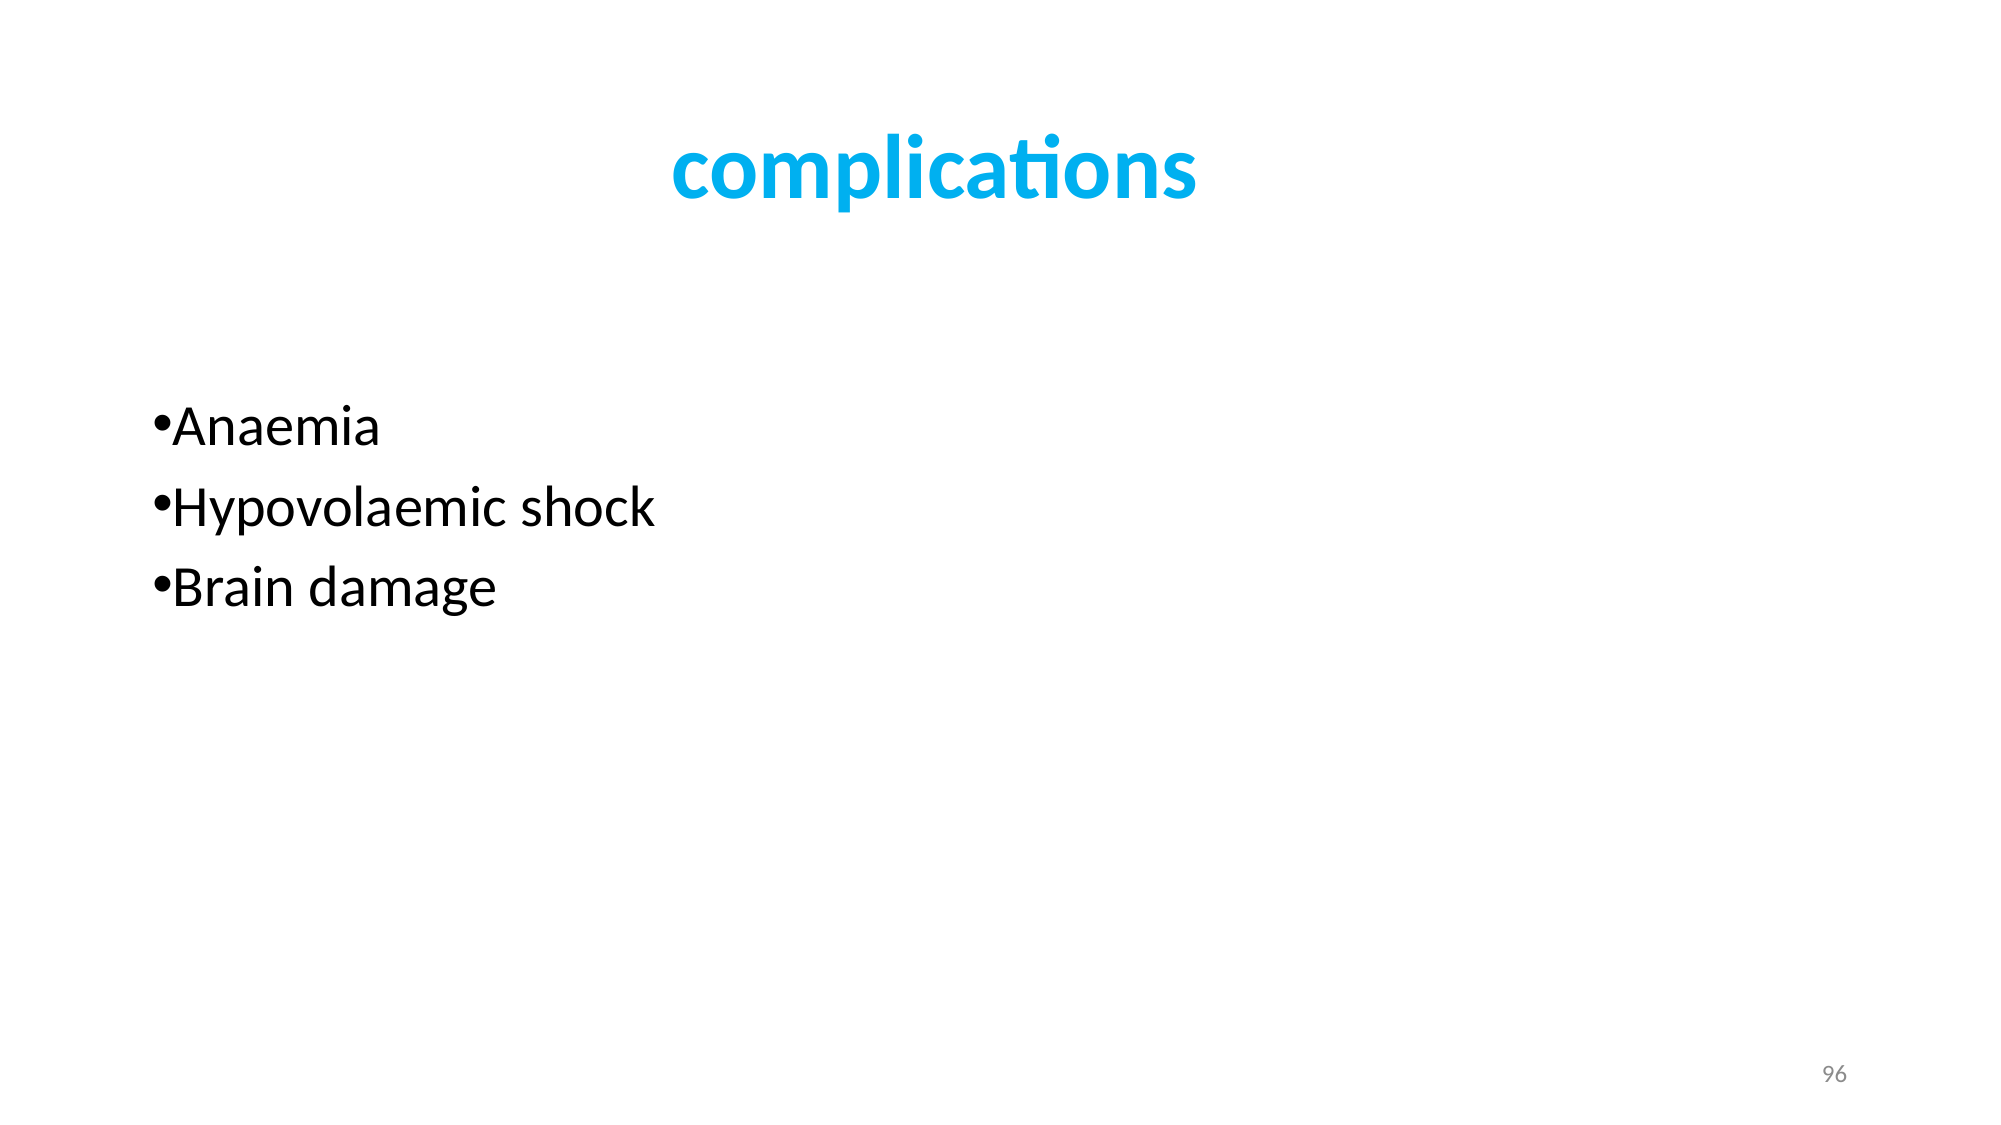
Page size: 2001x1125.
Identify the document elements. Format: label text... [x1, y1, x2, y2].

slide_number 96 [1412, 1042, 1863, 1103]
list Anaemia Hypovolaemic shock Brain damage [137, 299, 1863, 1014]
title complications [137, 59, 1863, 278]
